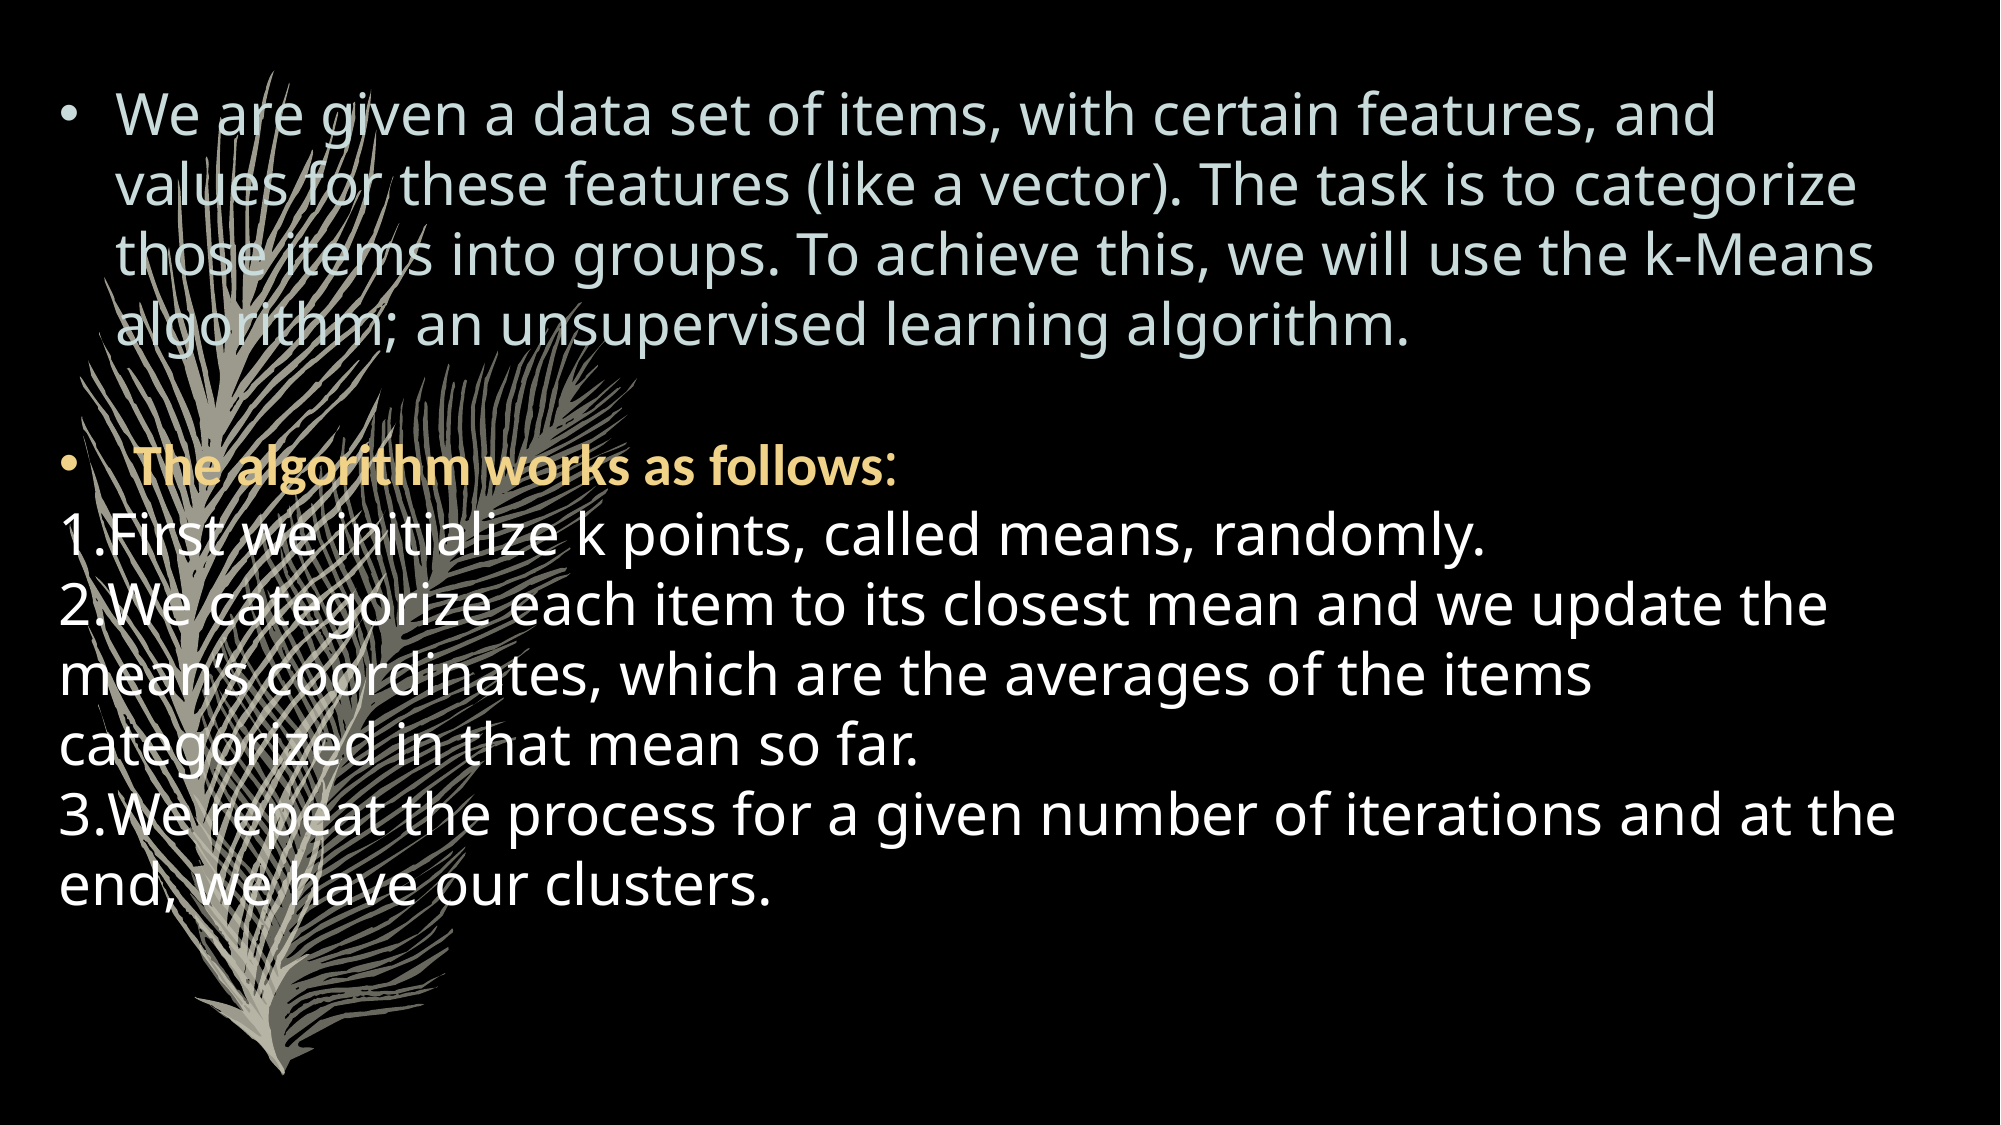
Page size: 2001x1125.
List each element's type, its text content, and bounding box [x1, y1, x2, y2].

text_box k-means clustering We are given a data set of items, with certain features, and values for these features (like a vector). The task is to categorize those items into groups. To achieve this, we will use the k-Means algorithm; an unsupervised learning algorithm. The algorithm works as follows: First we initialize k points, called means, randomly. We categorize each item to its closest mean and we update the mean’s coordinates, which are the averages of the items categorized in that mean so far. We repeat the process for a given number of iterations and at the end, we have our clusters. [44, 0, 1915, 995]
